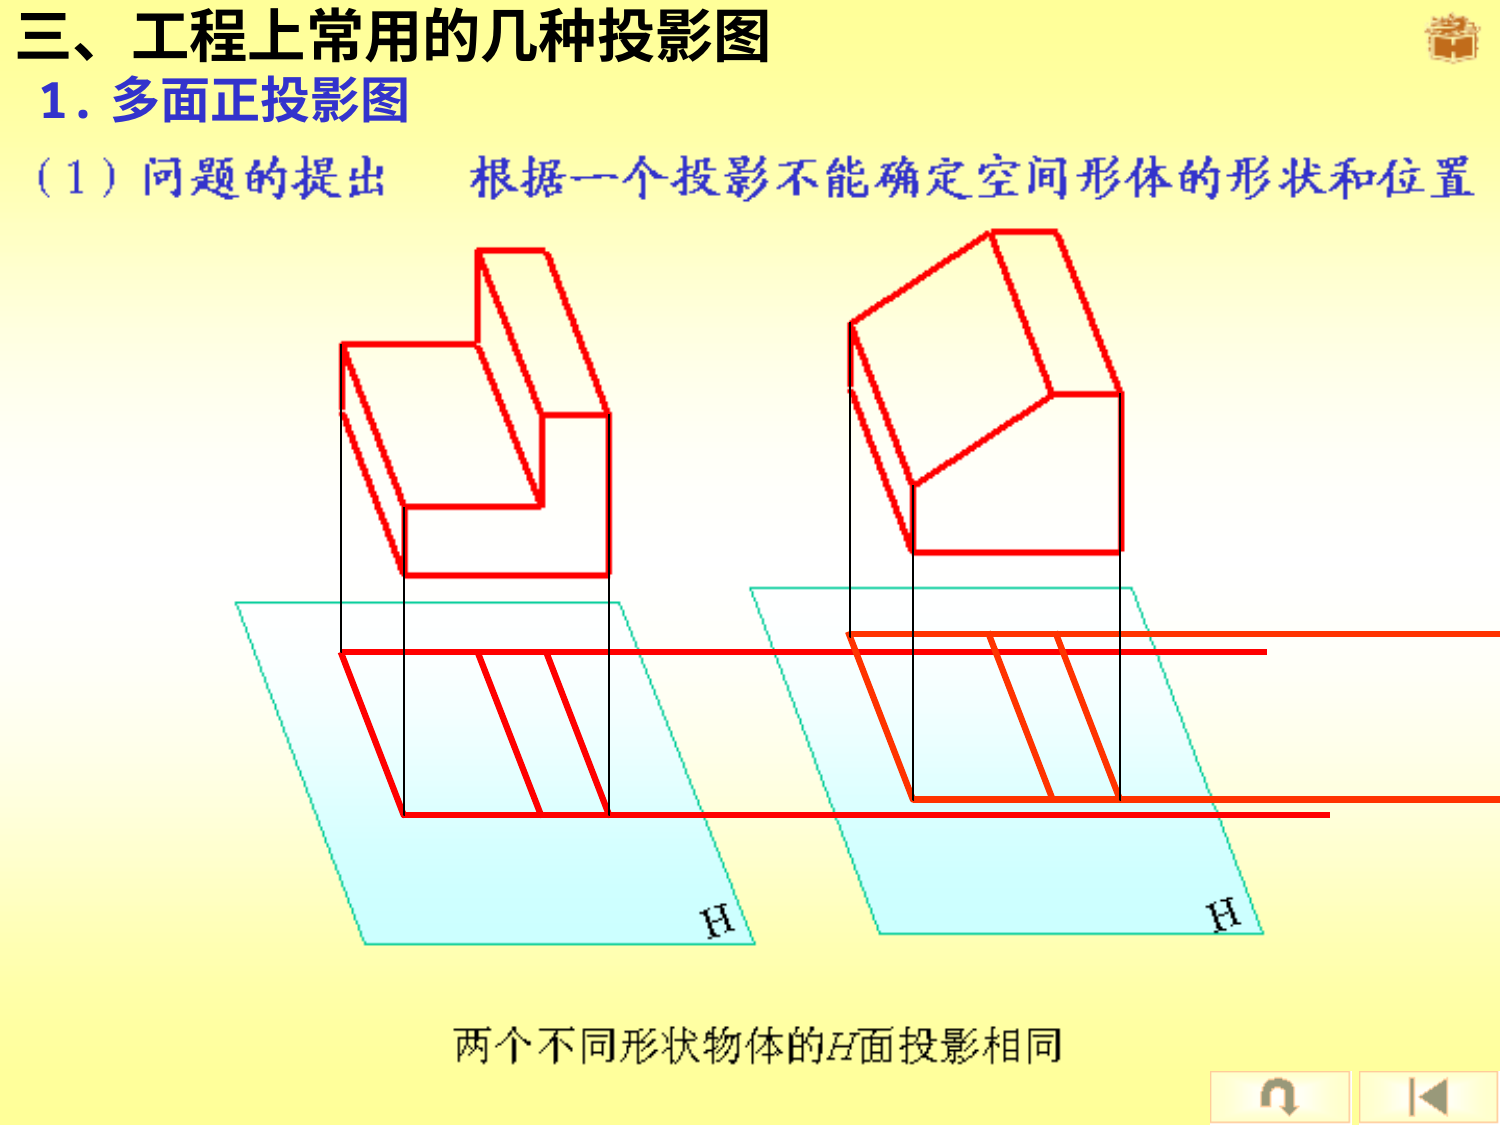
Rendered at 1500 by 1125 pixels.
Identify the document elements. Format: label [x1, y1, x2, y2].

picture [0, 0, 1500, 1125]
text_box [340, 322, 1121, 816]
